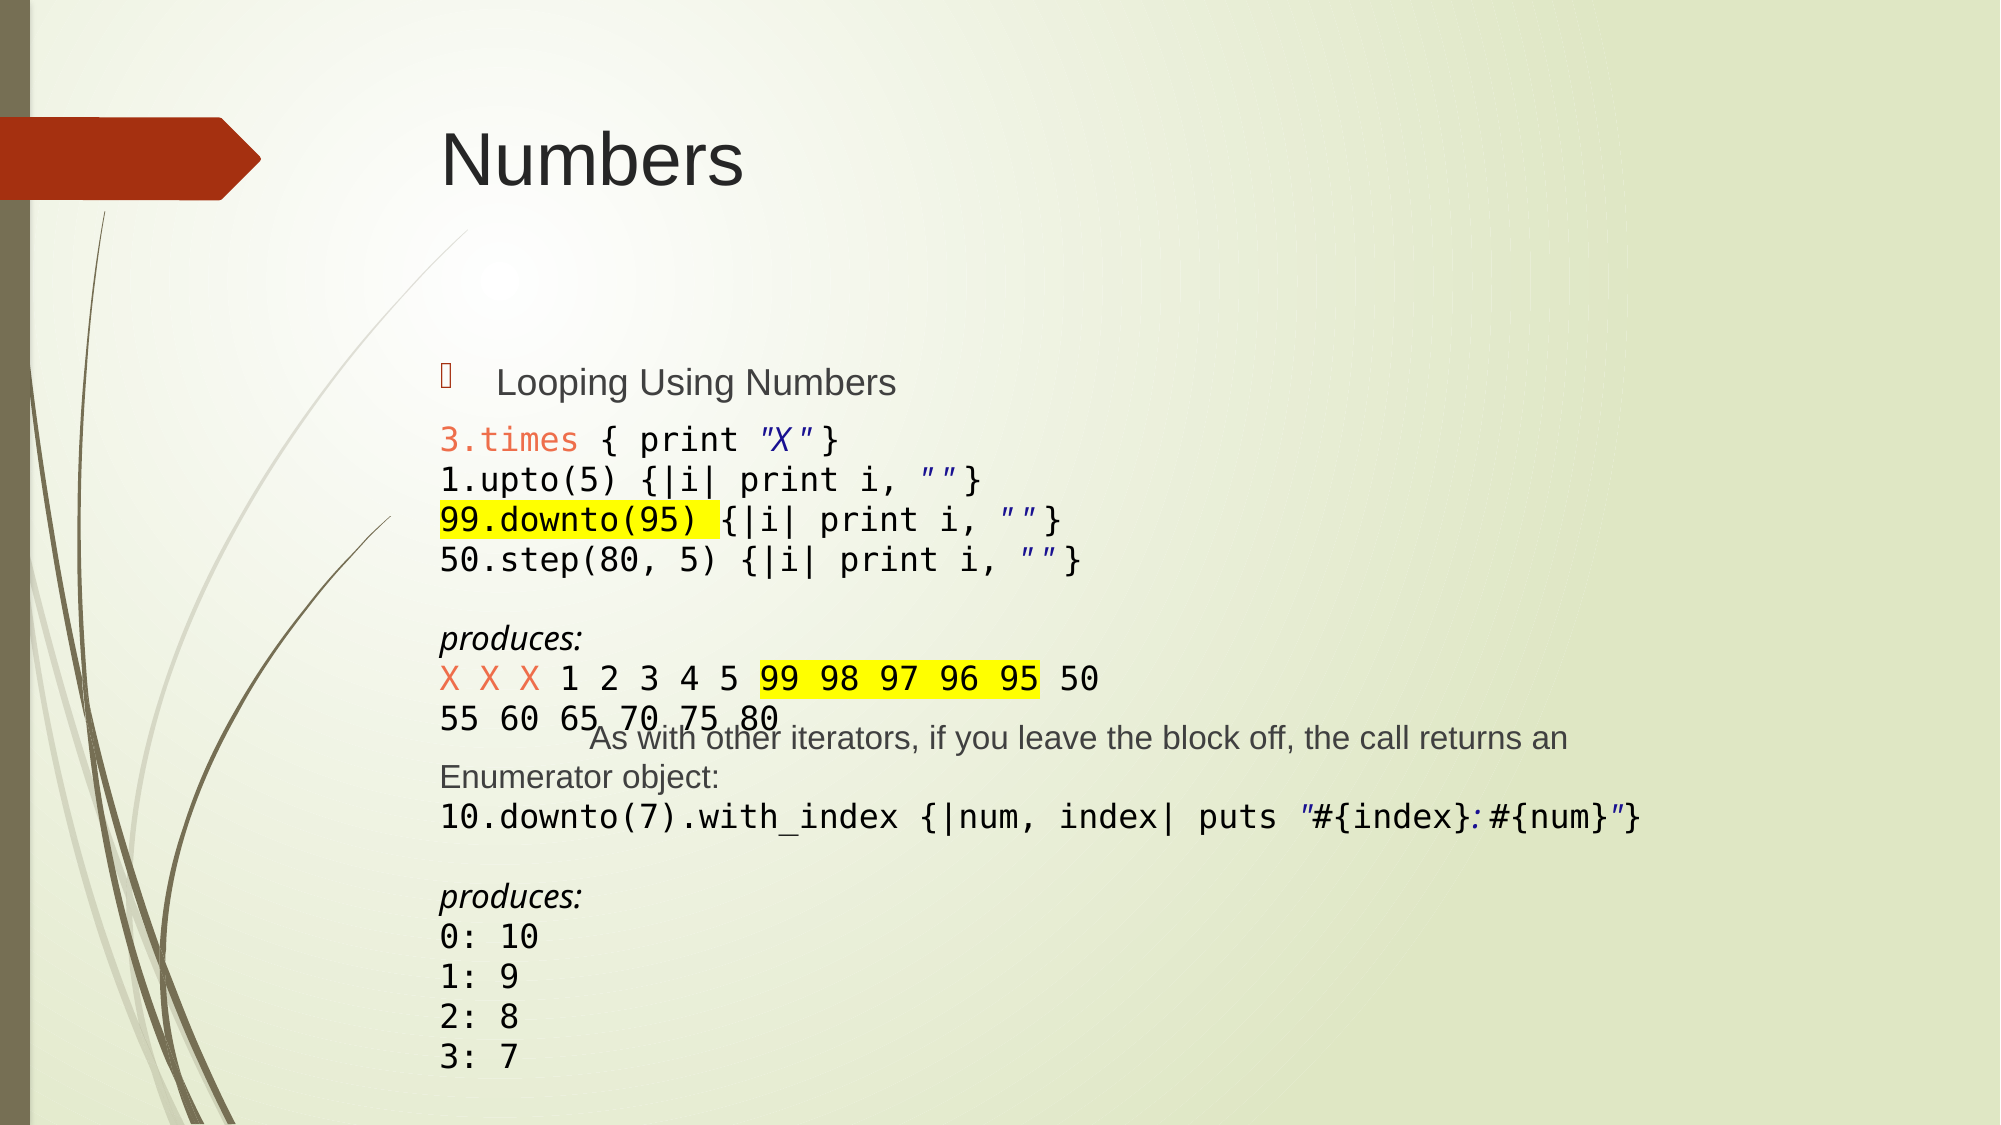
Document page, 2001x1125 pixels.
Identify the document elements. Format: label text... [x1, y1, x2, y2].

text_box As with other iterators, if you leave the block off, the call returns an Enumerator object: 10.downto(7).with_index {|num, index| puts "#{index}: #{num}"} produces: 0: 10 1: 9 2: 8 3: 7 [424, 708, 1709, 1083]
list Looping Using Numbers [424, 350, 1888, 970]
text_box 3.times { print "X " } 1.upto(5) {|i| print i, " " } 99.downto(95) {|i| print i, " " } 50.step(80, 5) {|i| print i, " " } produces: X X X 1 2 3 4 5 99 98 97 96 95 50 55 60 65 70 75 80 [424, 410, 1172, 745]
title Numbers [425, 102, 1888, 313]
